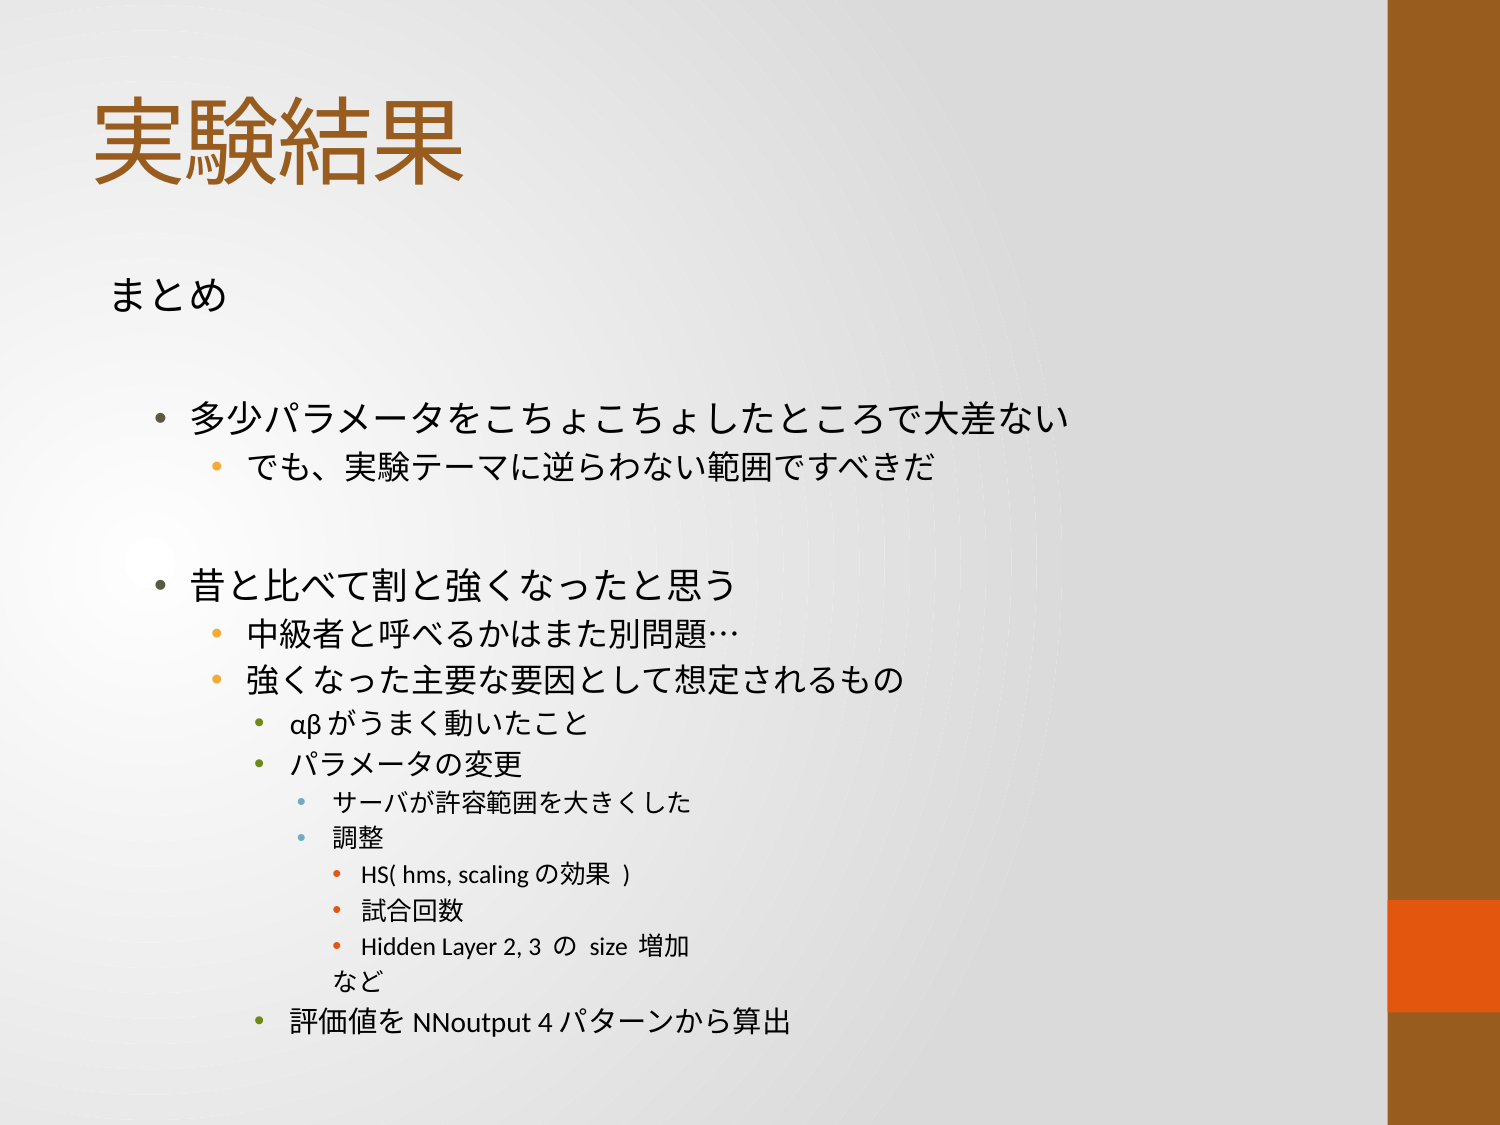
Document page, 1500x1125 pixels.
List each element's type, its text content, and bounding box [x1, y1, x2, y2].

list まとめ 多少パラメータをこちょこちょしたところで大差ない でも、実験テーマに逆らわない範囲ですべきだ 昔と比べて割と強くなったと思う 中級者と呼べるかはまた別問題… 強くなった主要な要因として想定されるもの αβがうまく動いたこと パラメータの変更 サーバが許容範囲を大きくした 調整 HS( hms, scalingの効果 ) 試合回数 Hidden Layer 2, 3 の size 増加 など 評価値をNNoutput 4パターンから算出 [75, 262, 1325, 1050]
title 実験結果 [75, 45, 1325, 233]
